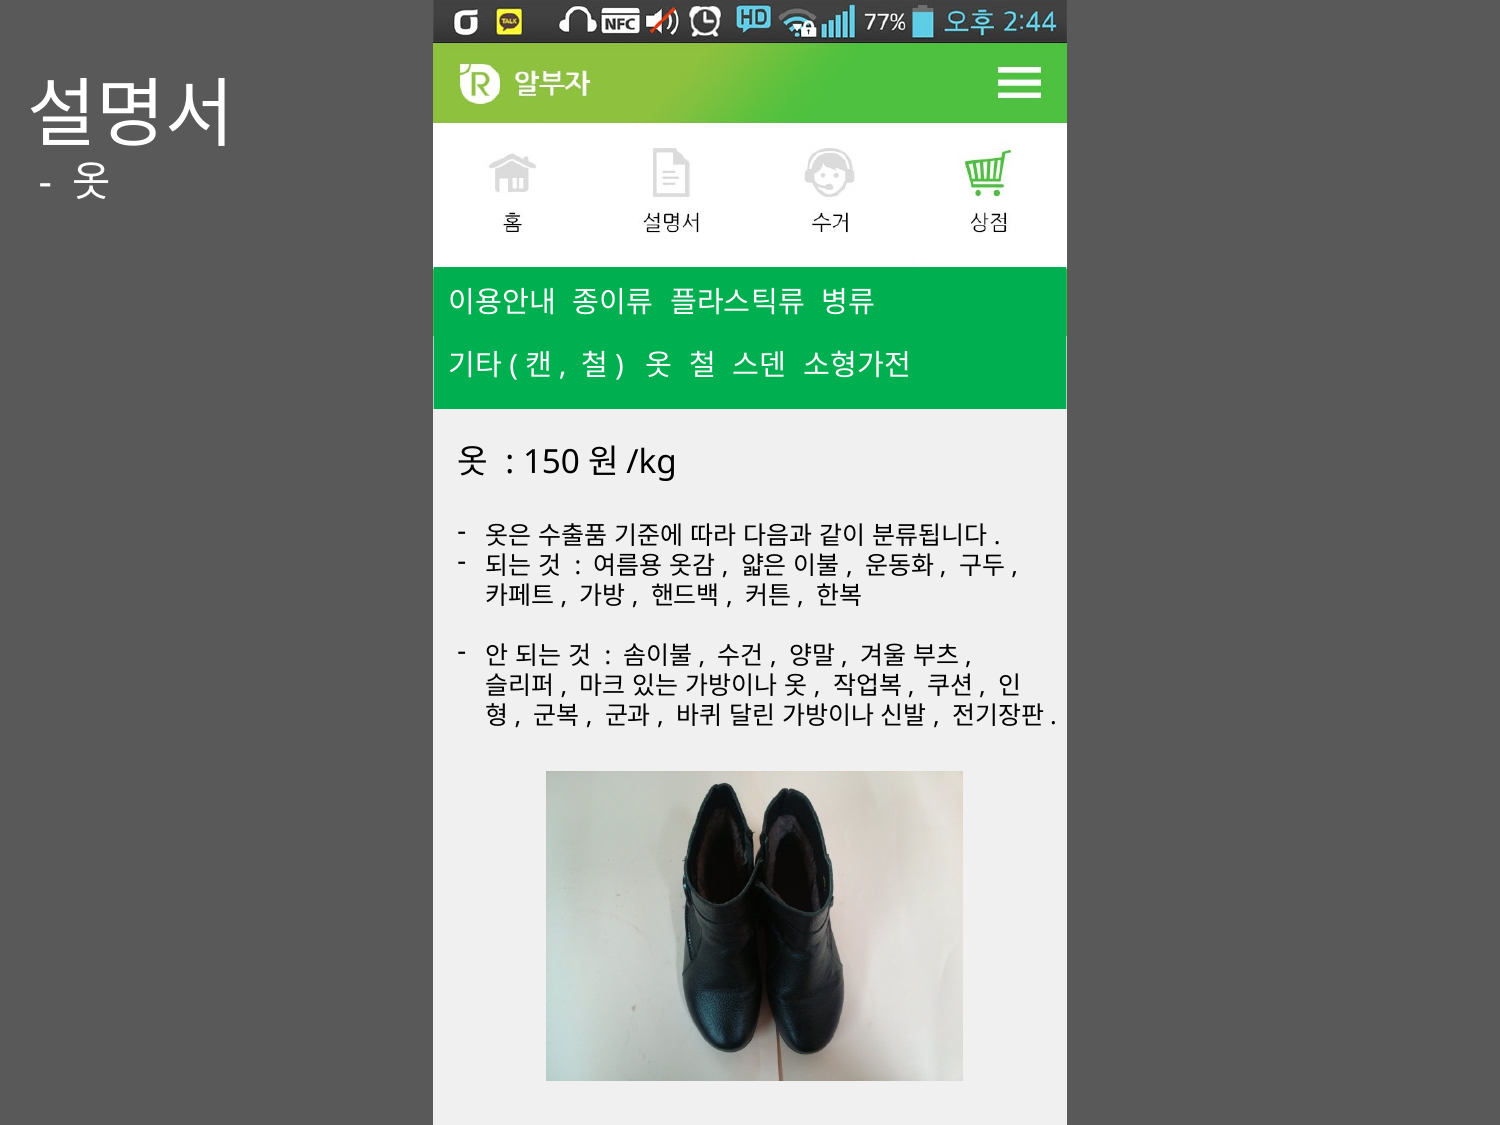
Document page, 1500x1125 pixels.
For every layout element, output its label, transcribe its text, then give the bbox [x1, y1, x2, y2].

picture [433, 0, 1067, 1125]
text_box 설명서 - 옷 [13, 57, 380, 213]
